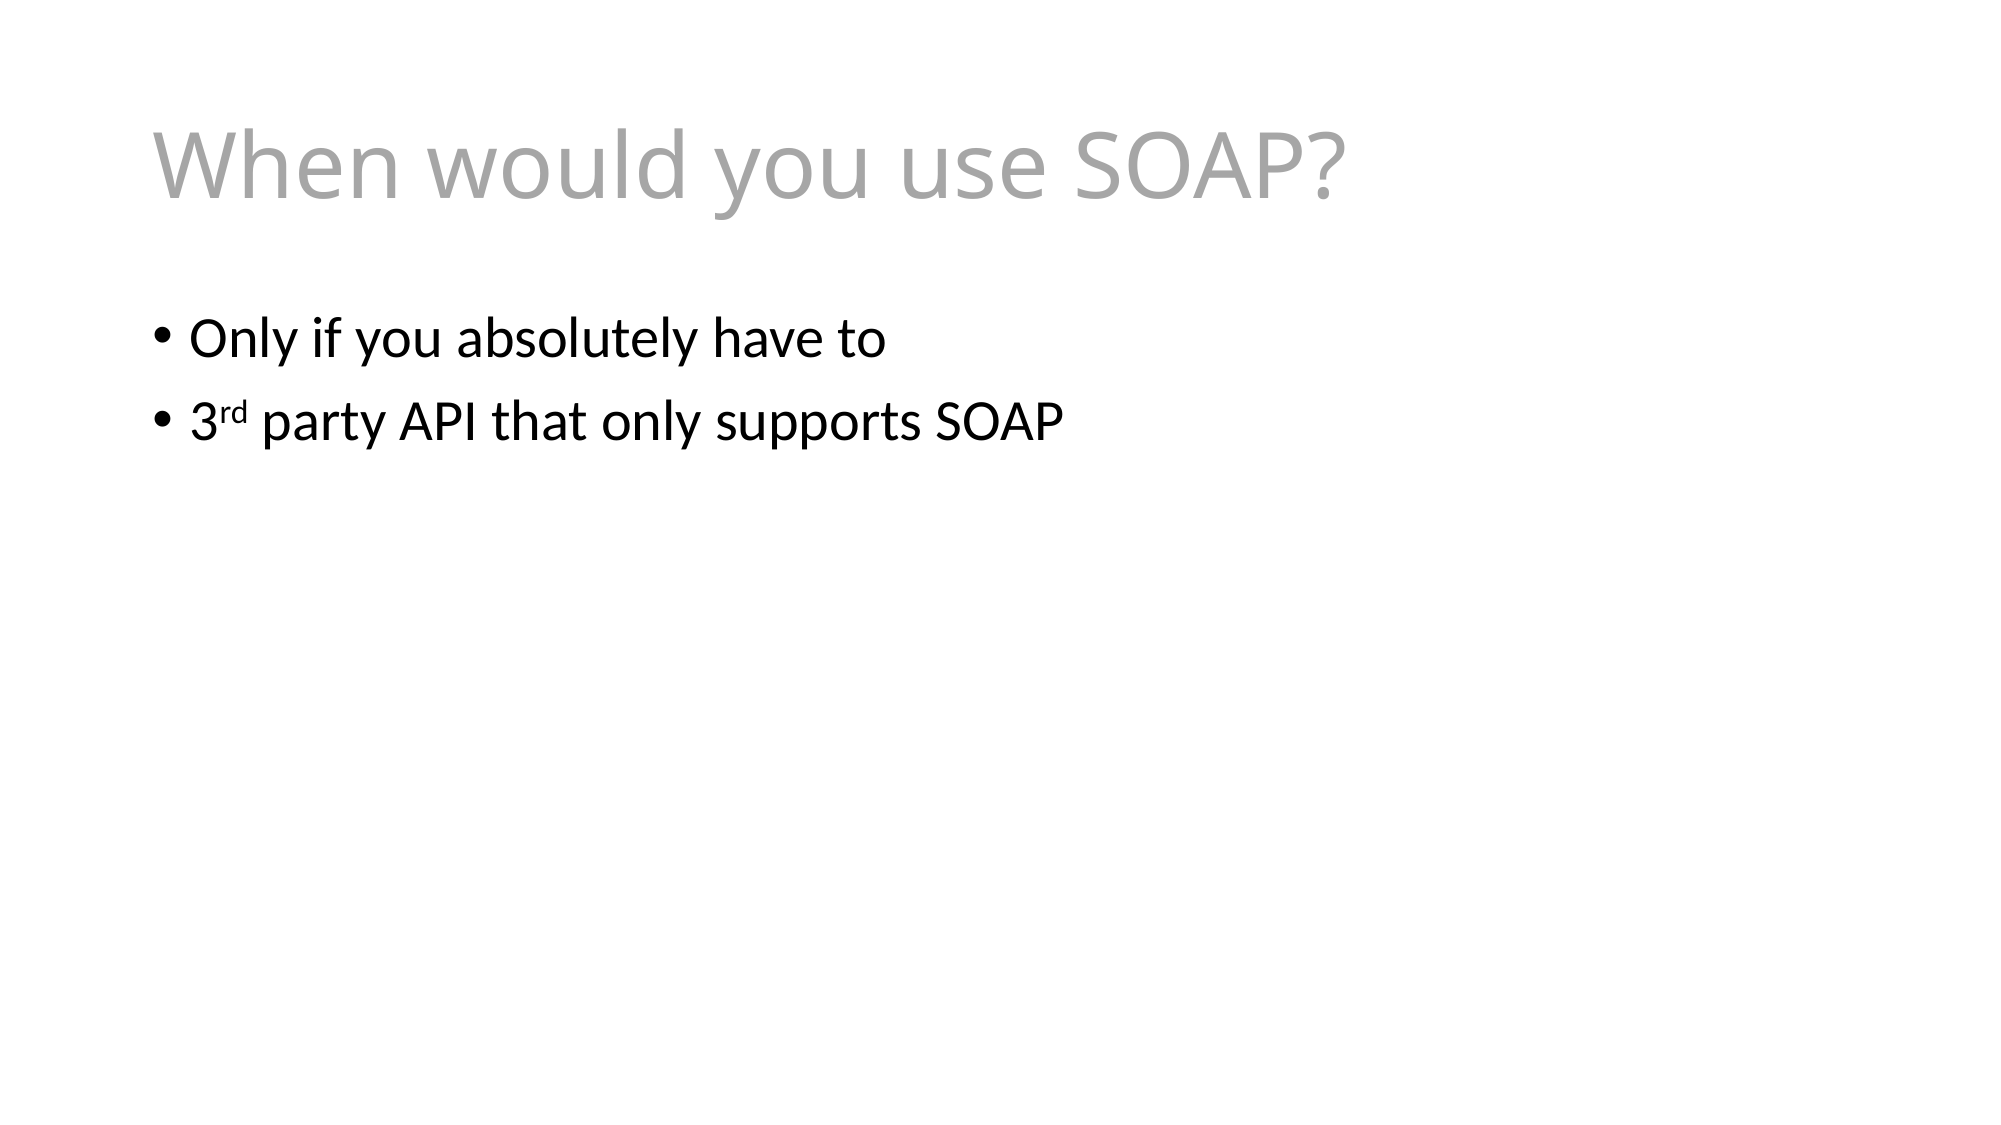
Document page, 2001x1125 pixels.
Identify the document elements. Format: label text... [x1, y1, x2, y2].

title When would you use SOAP? [137, 59, 1863, 278]
list Only if you absolutely have to 3rd party API that only supports SOAP [137, 299, 1899, 1079]
